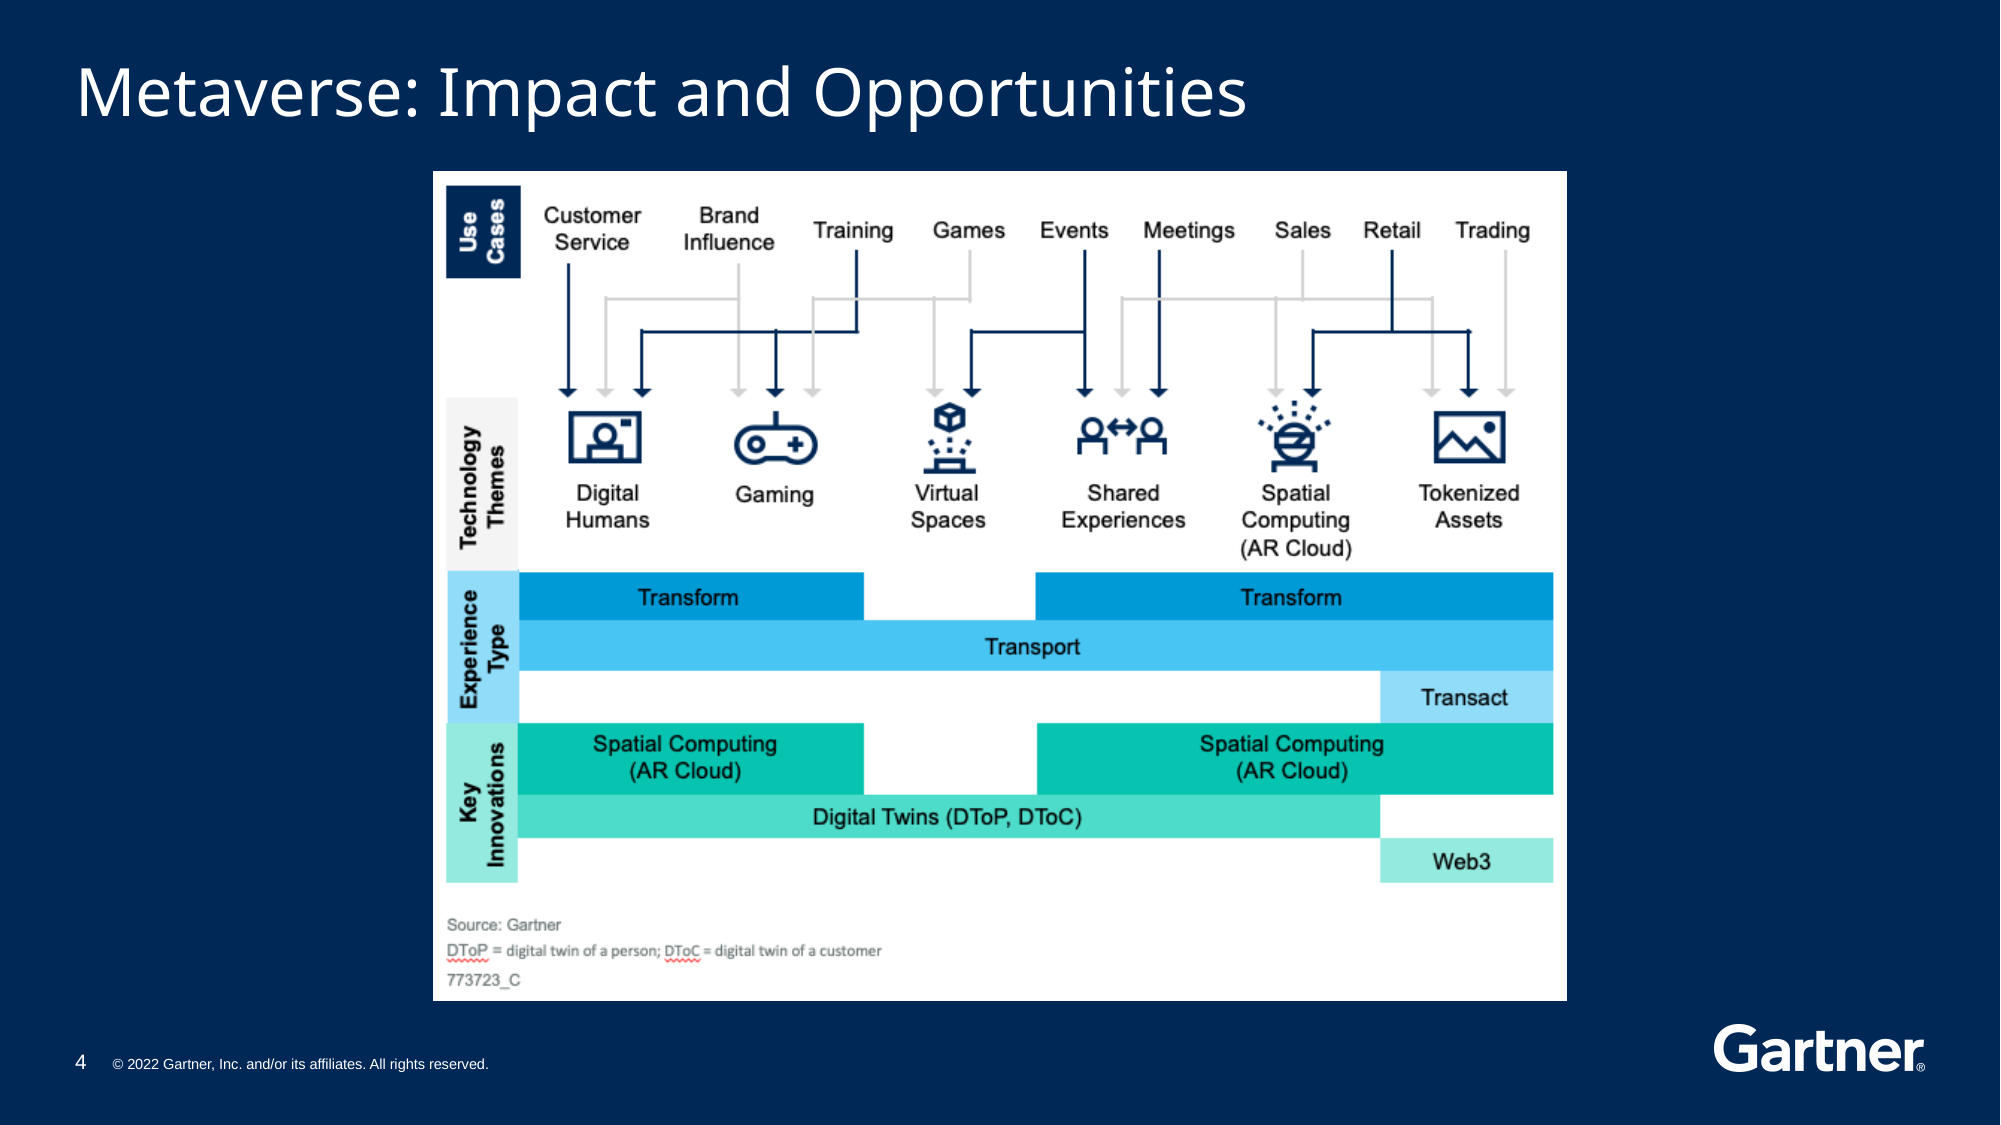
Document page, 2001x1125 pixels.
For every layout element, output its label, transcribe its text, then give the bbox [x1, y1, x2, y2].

title Metaverse: Impact and Opportunities [75, 59, 1925, 134]
picture [1714, 1024, 1925, 1072]
picture [432, 171, 1567, 1002]
